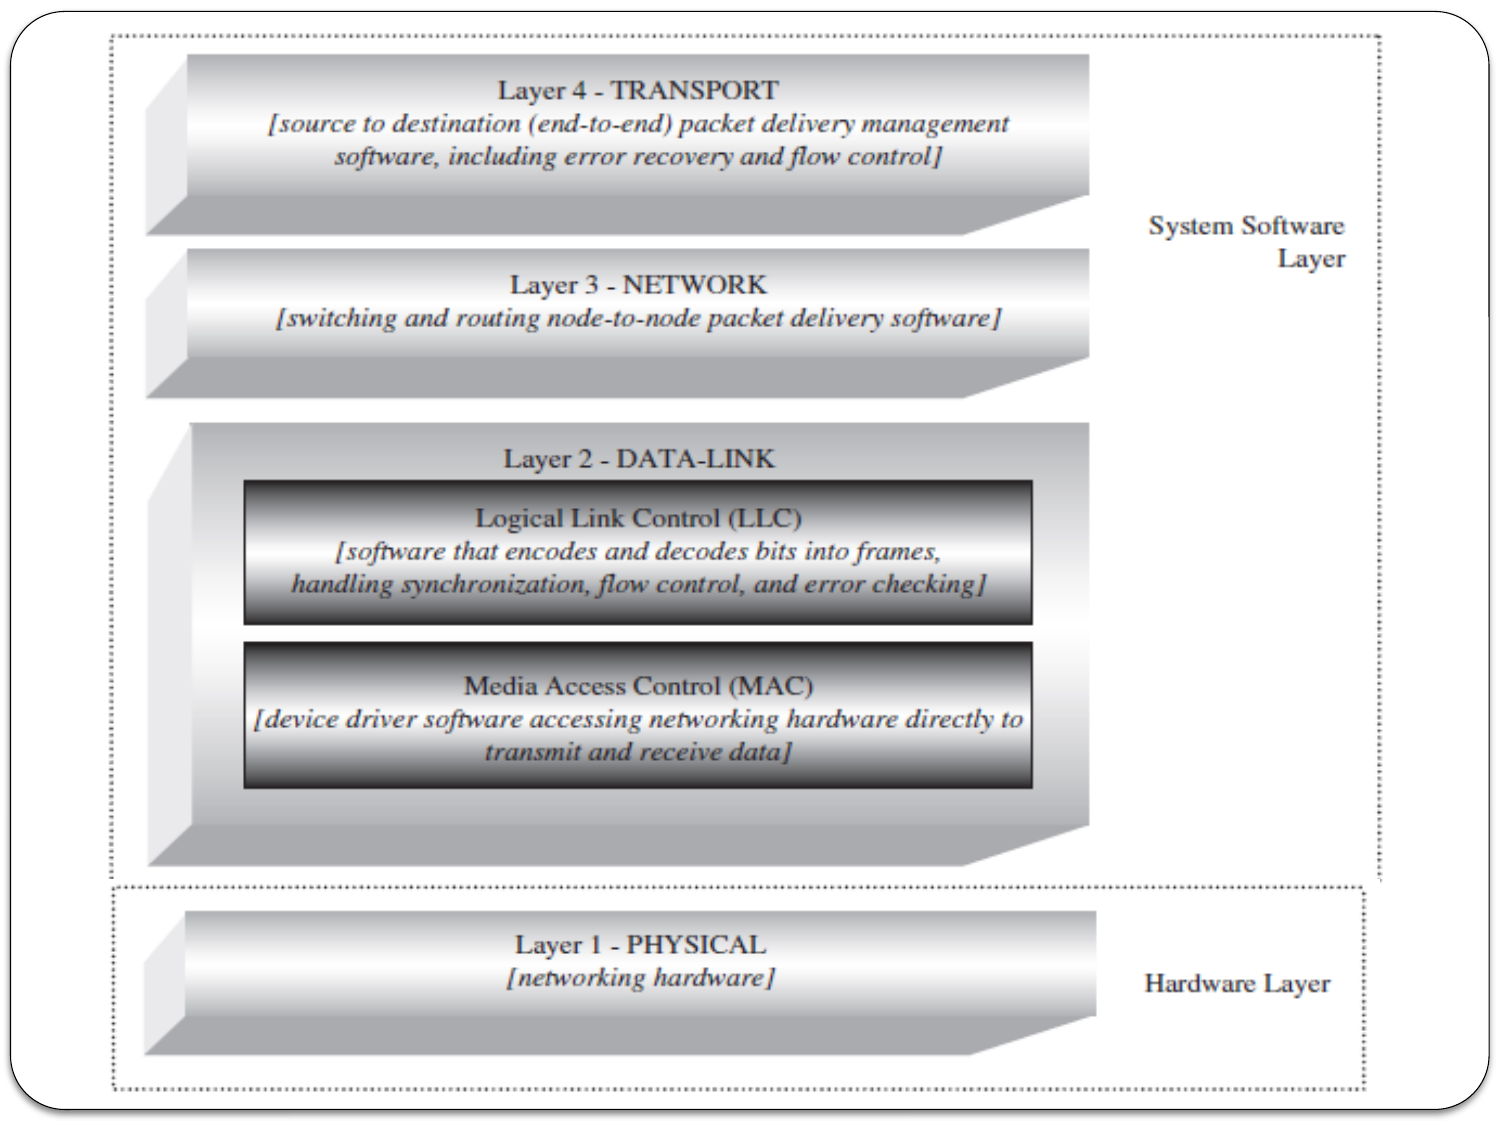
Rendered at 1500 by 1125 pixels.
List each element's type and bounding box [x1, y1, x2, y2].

picture [74, 24, 1401, 1101]
